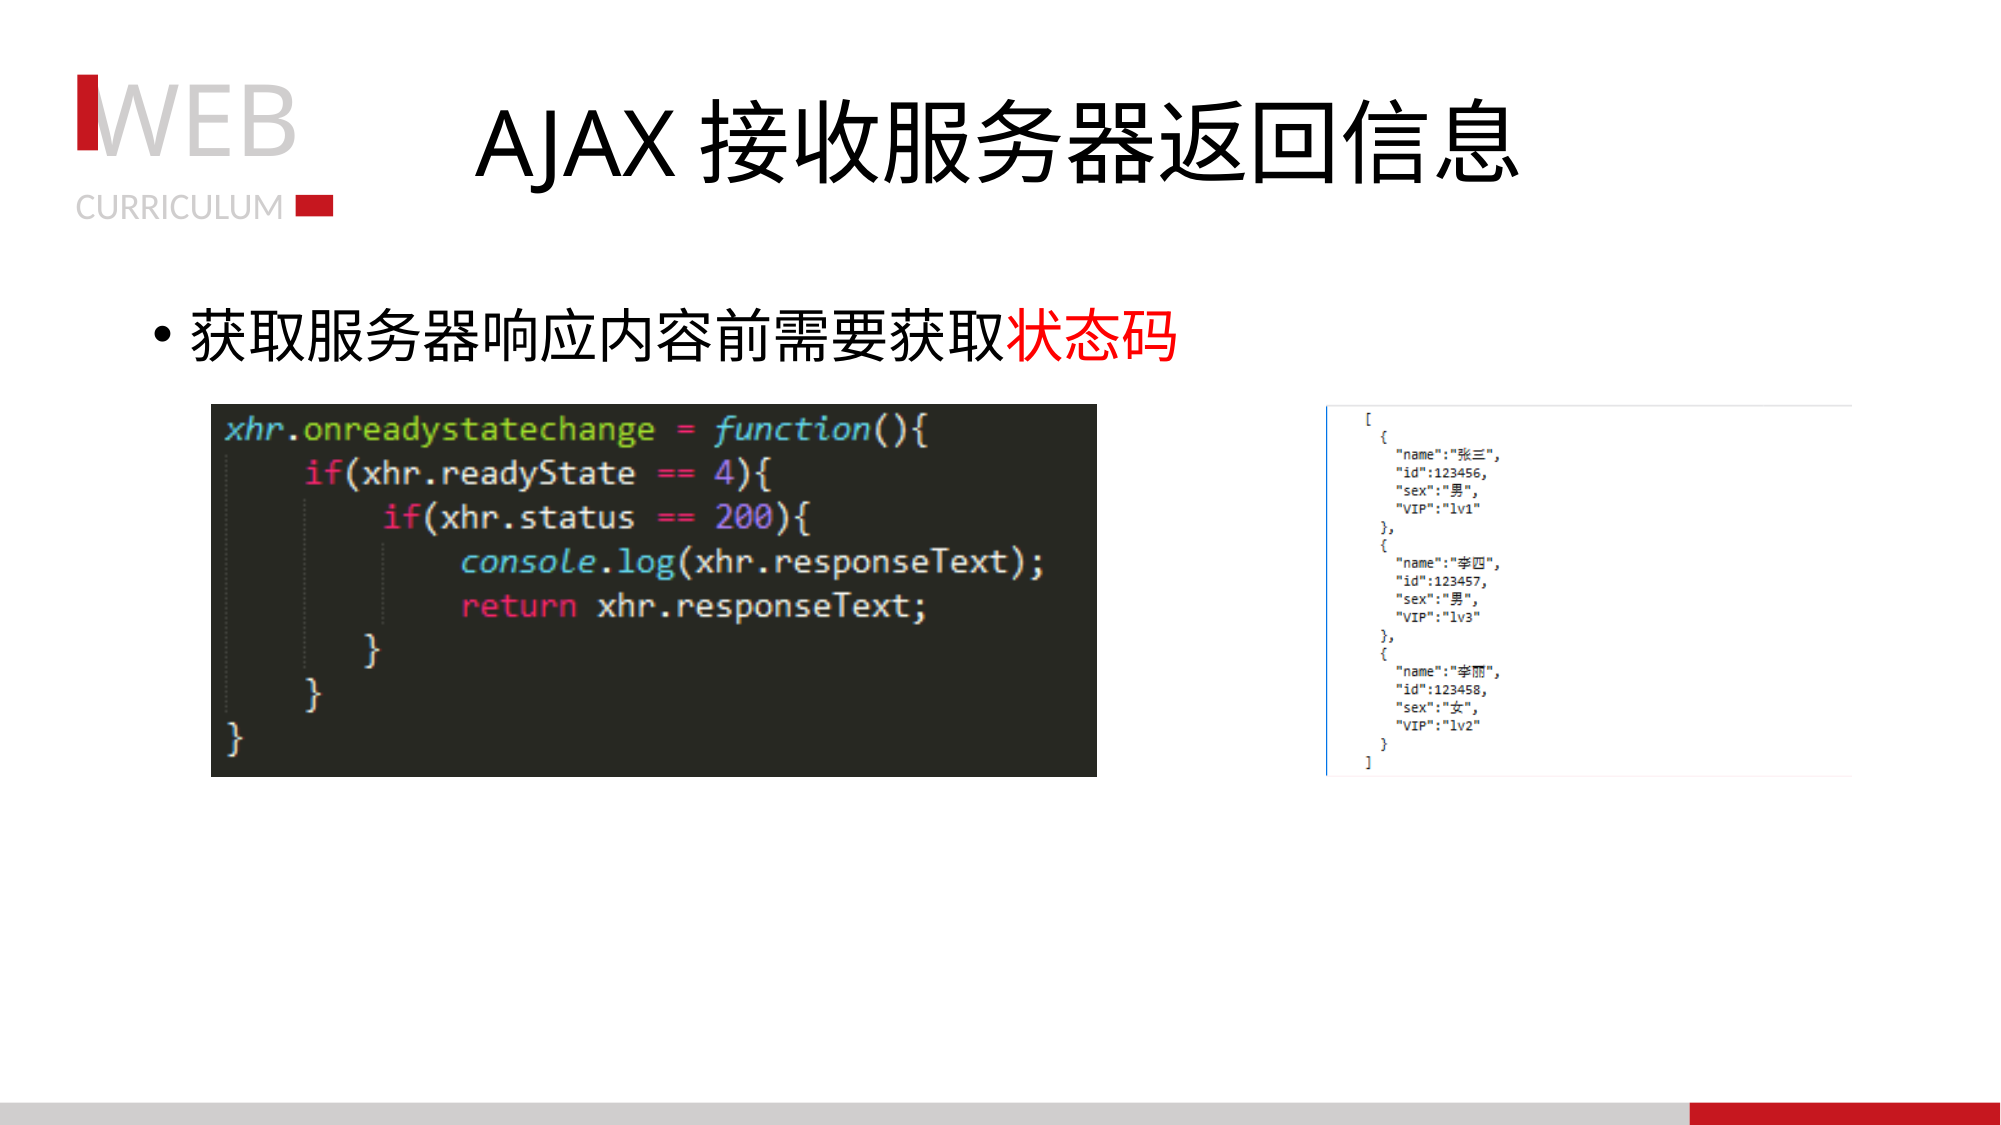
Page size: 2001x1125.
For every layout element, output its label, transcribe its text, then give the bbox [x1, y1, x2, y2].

picture [1326, 404, 1852, 777]
title AJAX接收服务器返回信息 [137, 59, 1863, 235]
picture [211, 404, 1097, 777]
list 获取服务器响应内容前需要获取状态码 [137, 277, 1863, 992]
